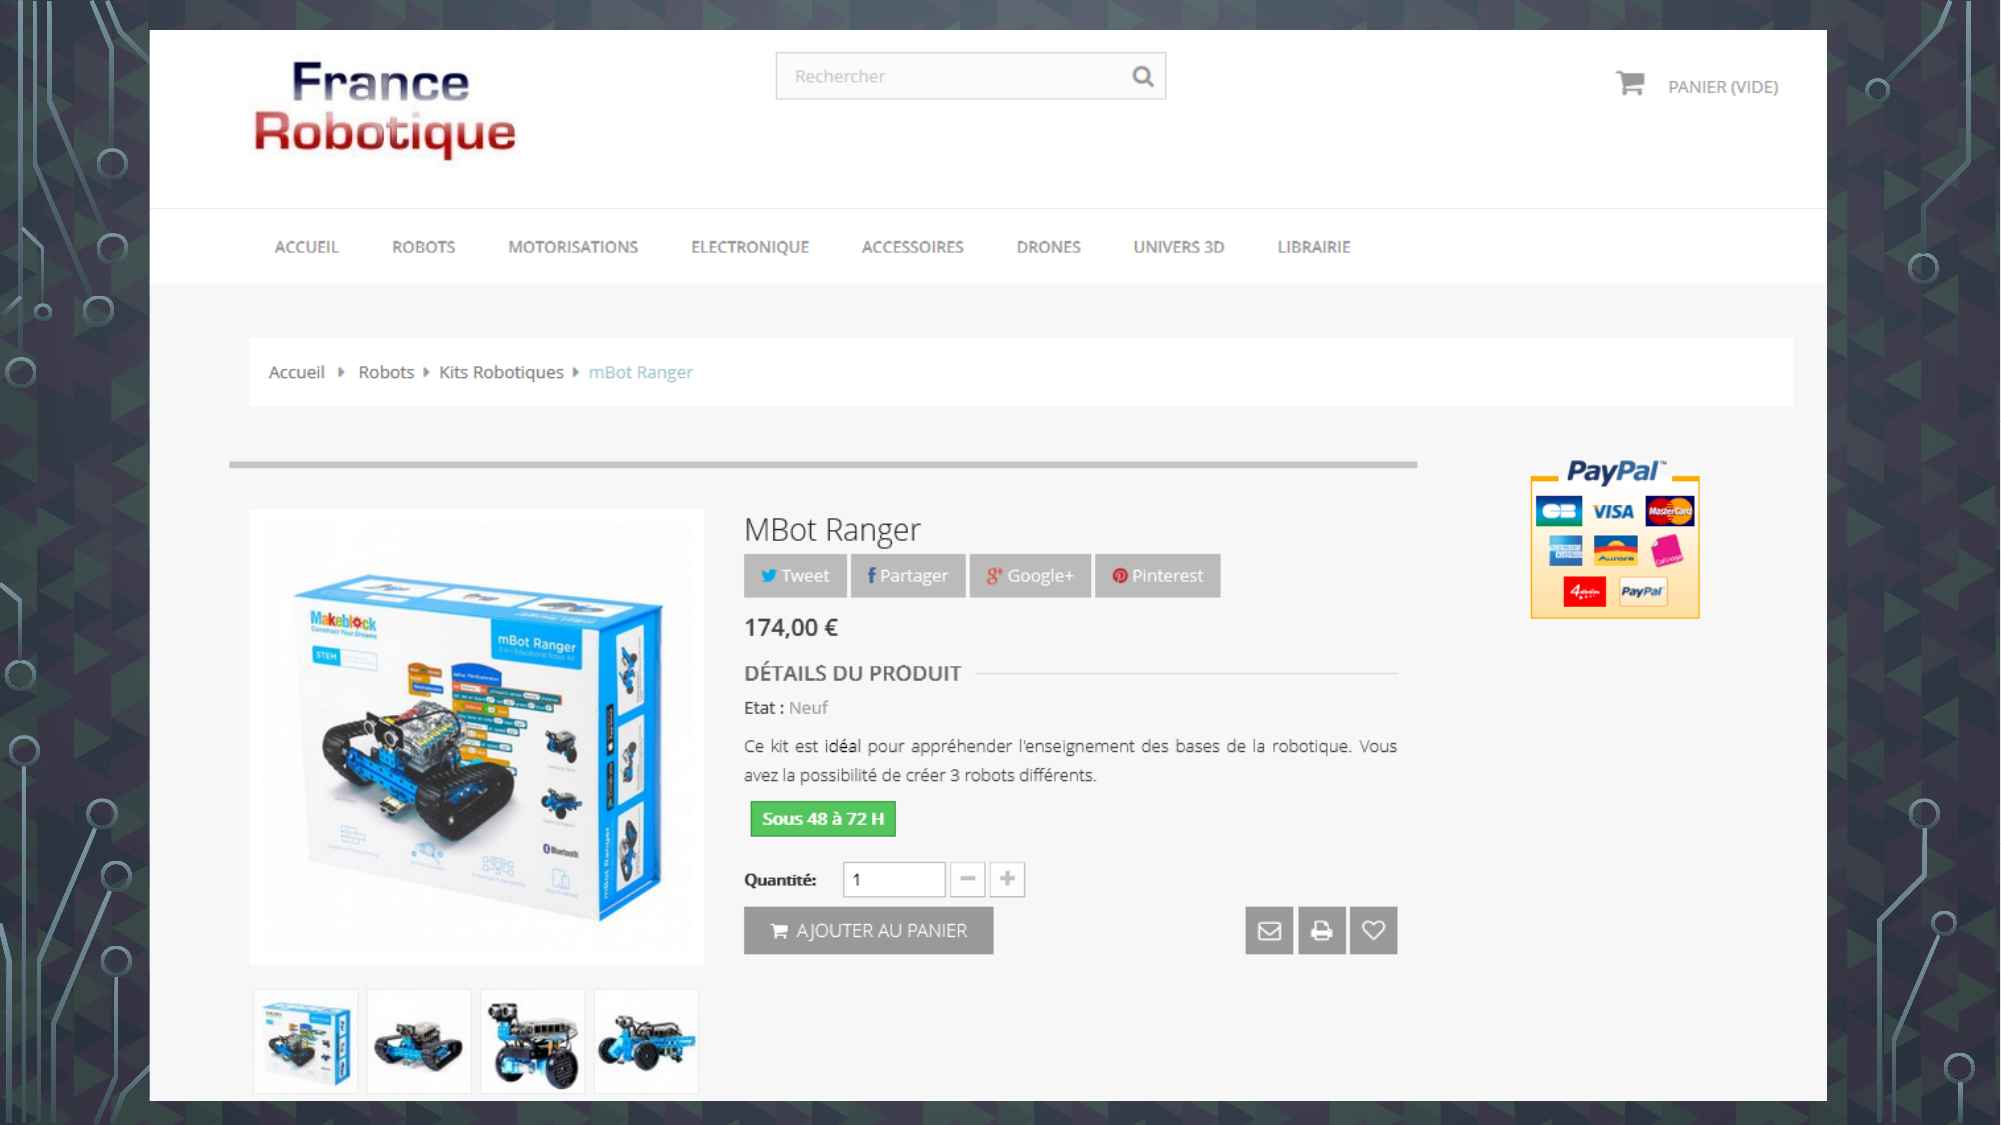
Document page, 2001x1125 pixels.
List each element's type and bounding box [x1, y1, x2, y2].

picture [149, 30, 1828, 1102]
